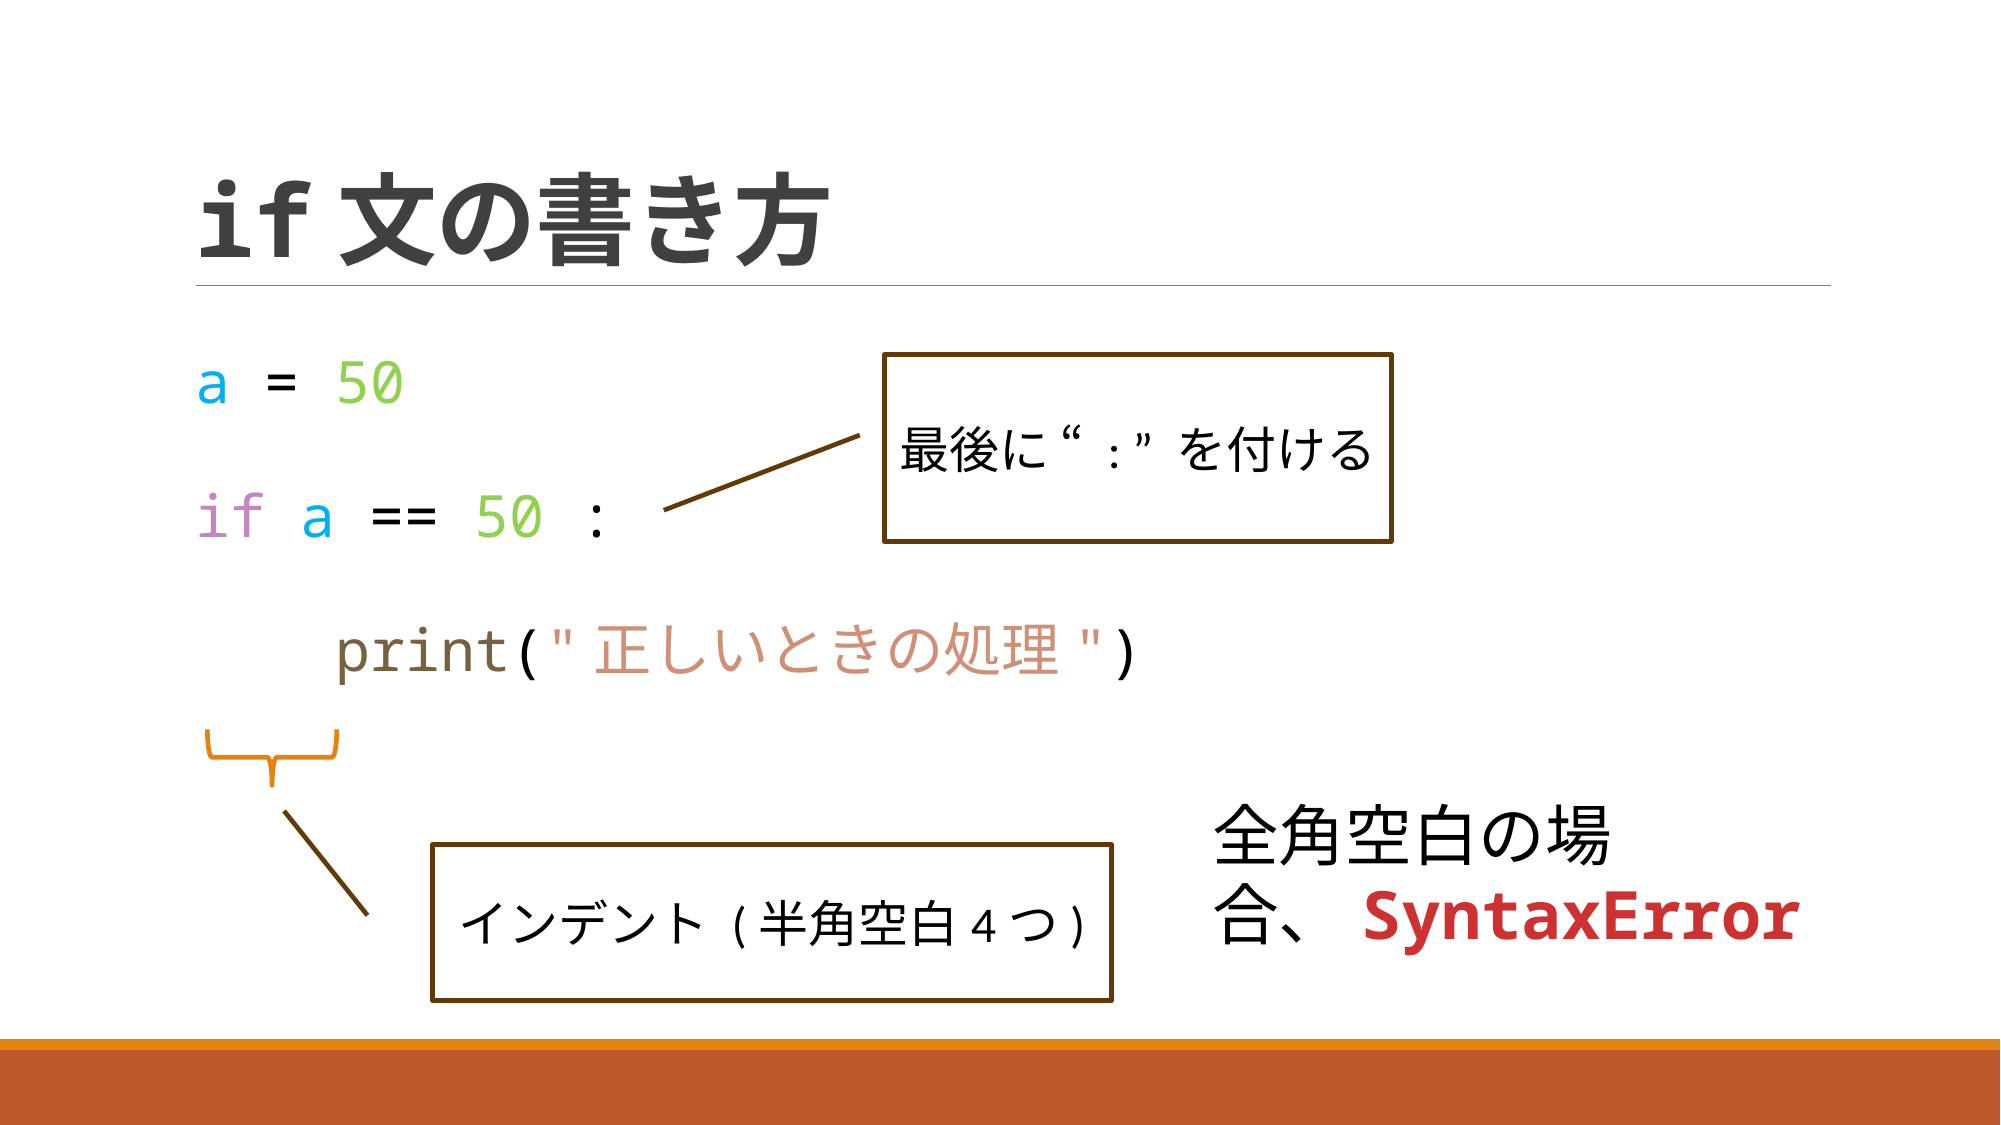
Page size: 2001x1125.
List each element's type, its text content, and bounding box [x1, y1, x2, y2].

text_box 最後に “ : ” を付ける [883, 353, 1393, 543]
text_box [206, 729, 338, 787]
text_box 最後に “ : ” を付ける [663, 433, 861, 512]
title if文の書き方 [180, 47, 1830, 285]
text_box インデント (半角空白4つ) [283, 810, 369, 917]
list a = 50 if a == 50 : print("正しいときの処理") [180, 302, 1830, 963]
text_box インデント (半角空白4つ) [431, 843, 1113, 1002]
text_box 全角空白の場合、SyntaxError [1197, 786, 1876, 961]
